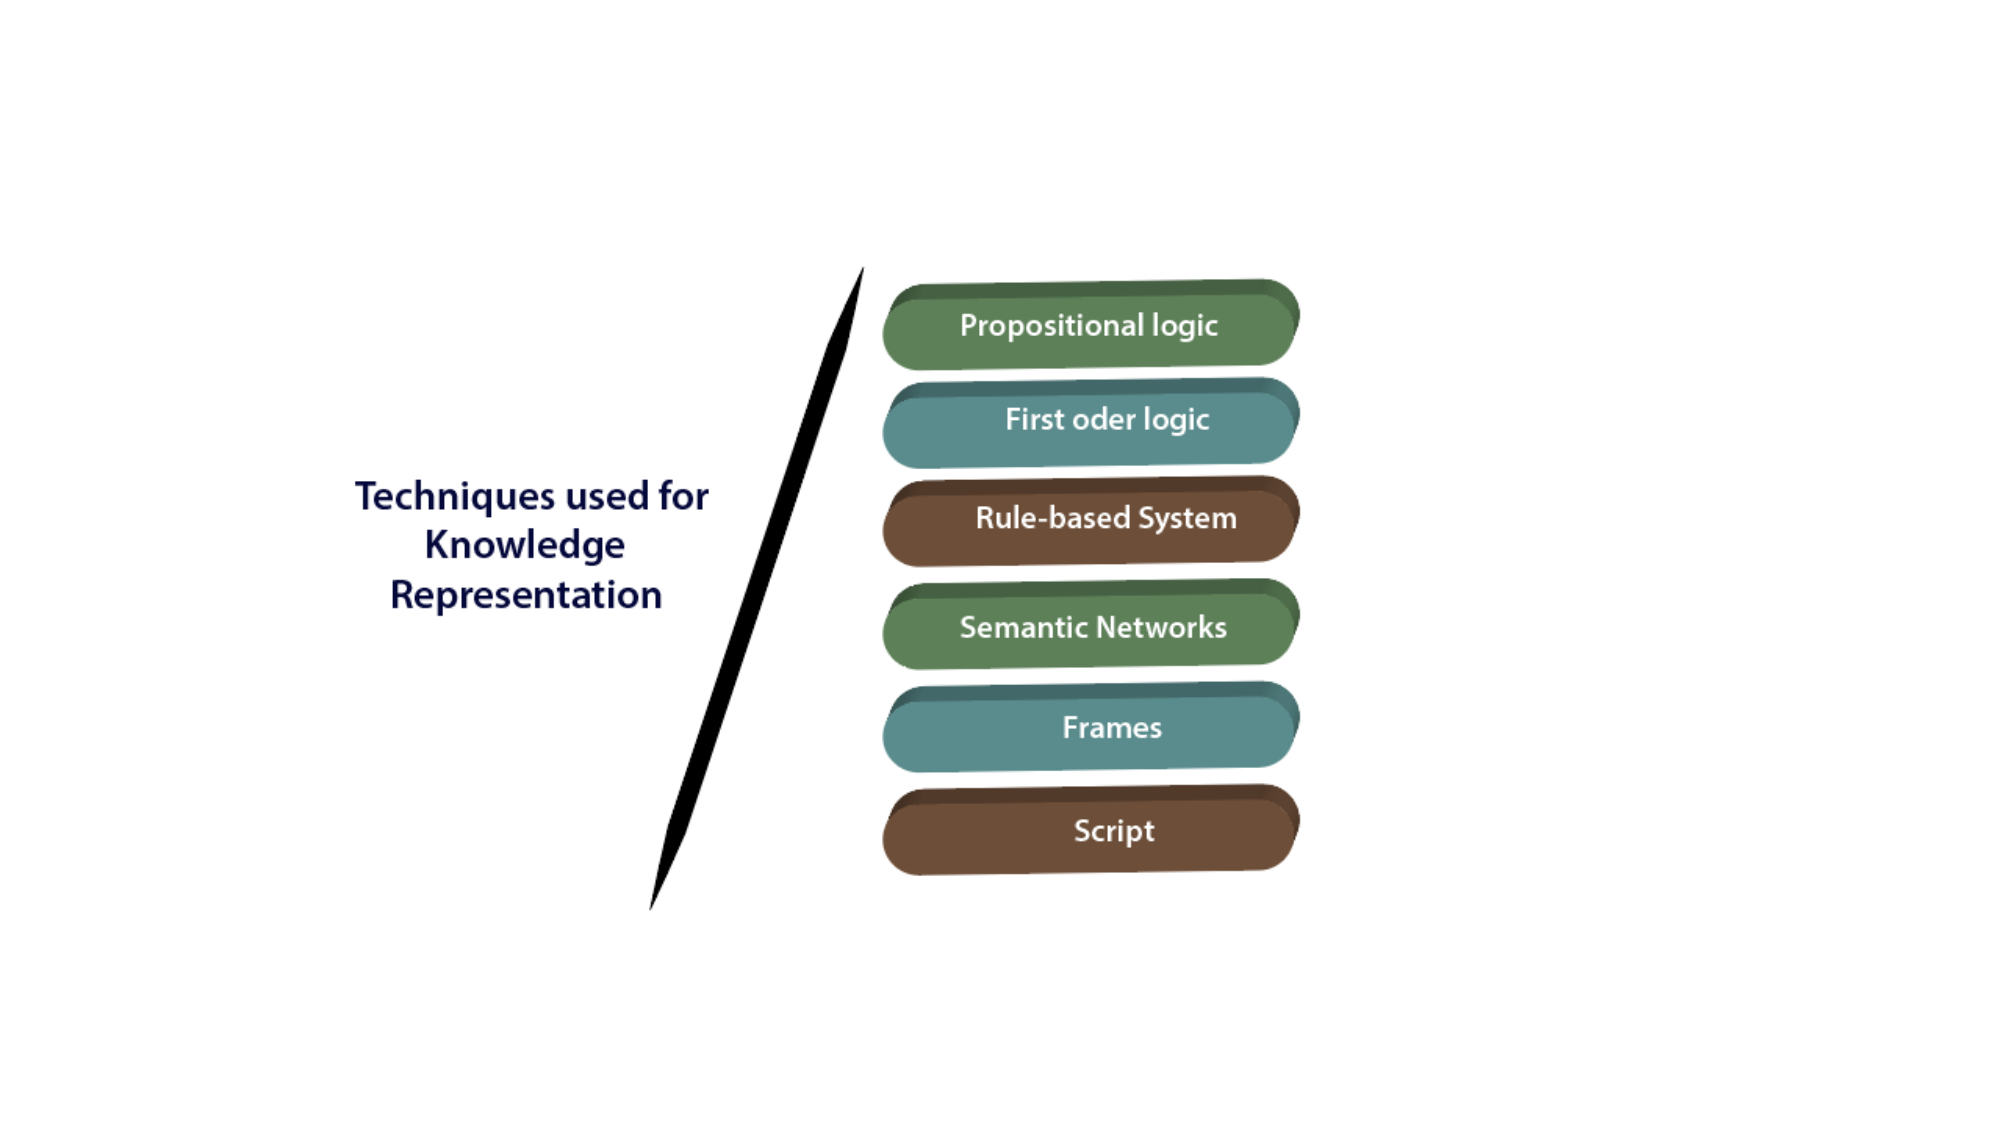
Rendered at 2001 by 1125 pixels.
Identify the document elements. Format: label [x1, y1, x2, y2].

picture [331, 239, 1330, 937]
